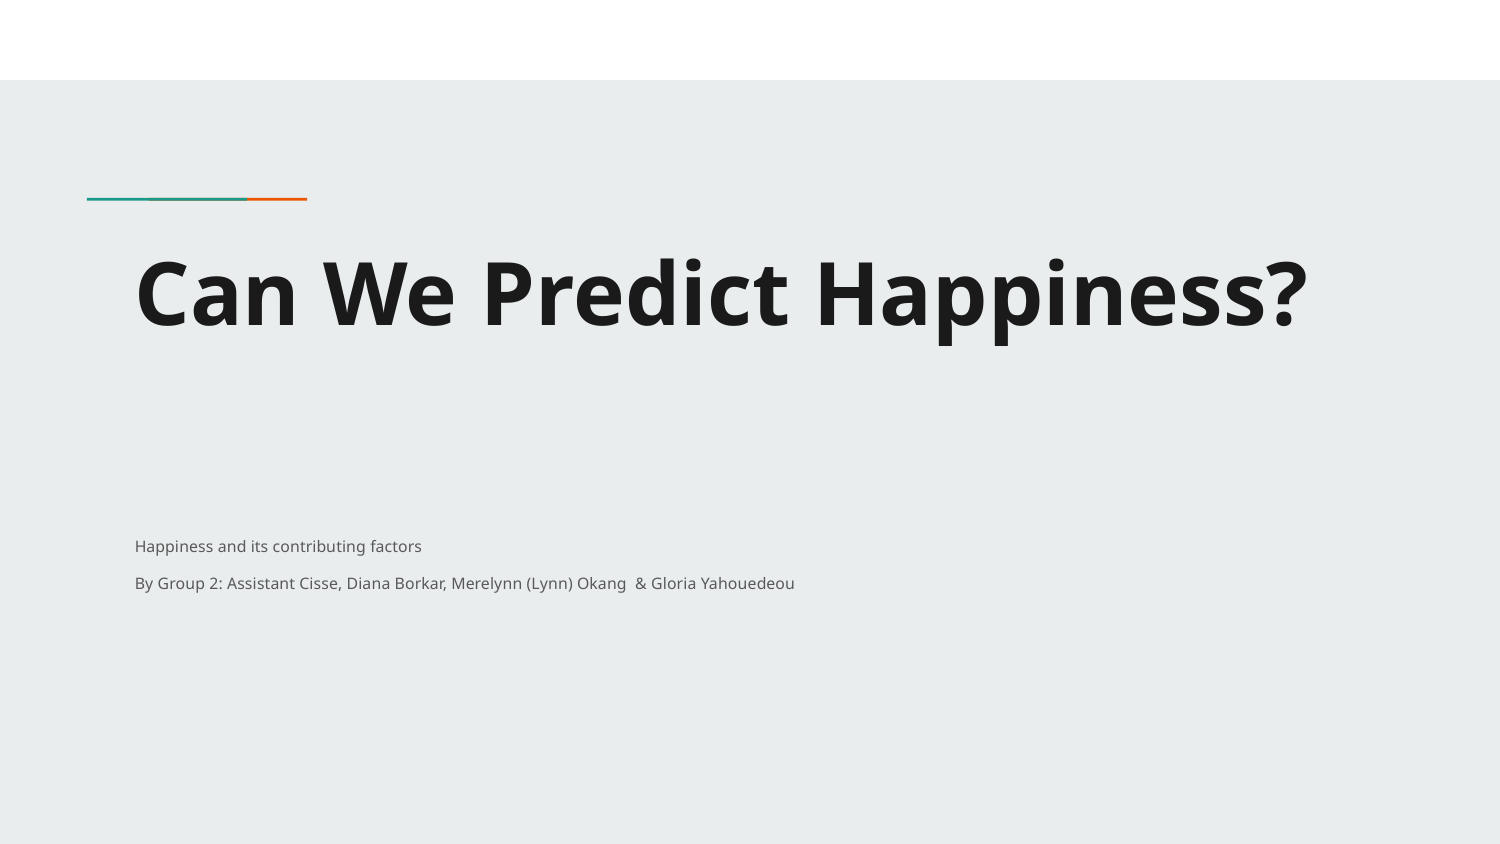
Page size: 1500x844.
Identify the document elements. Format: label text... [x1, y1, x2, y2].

subtitle Happiness and its contributing factors By Group 2: Assistant Cisse, Diana Borkar, Merelynn (Lynn) Okang & Gloria Yahouedeou [119, 520, 1381, 610]
title Can We Predict Happiness? [119, 216, 1381, 490]
